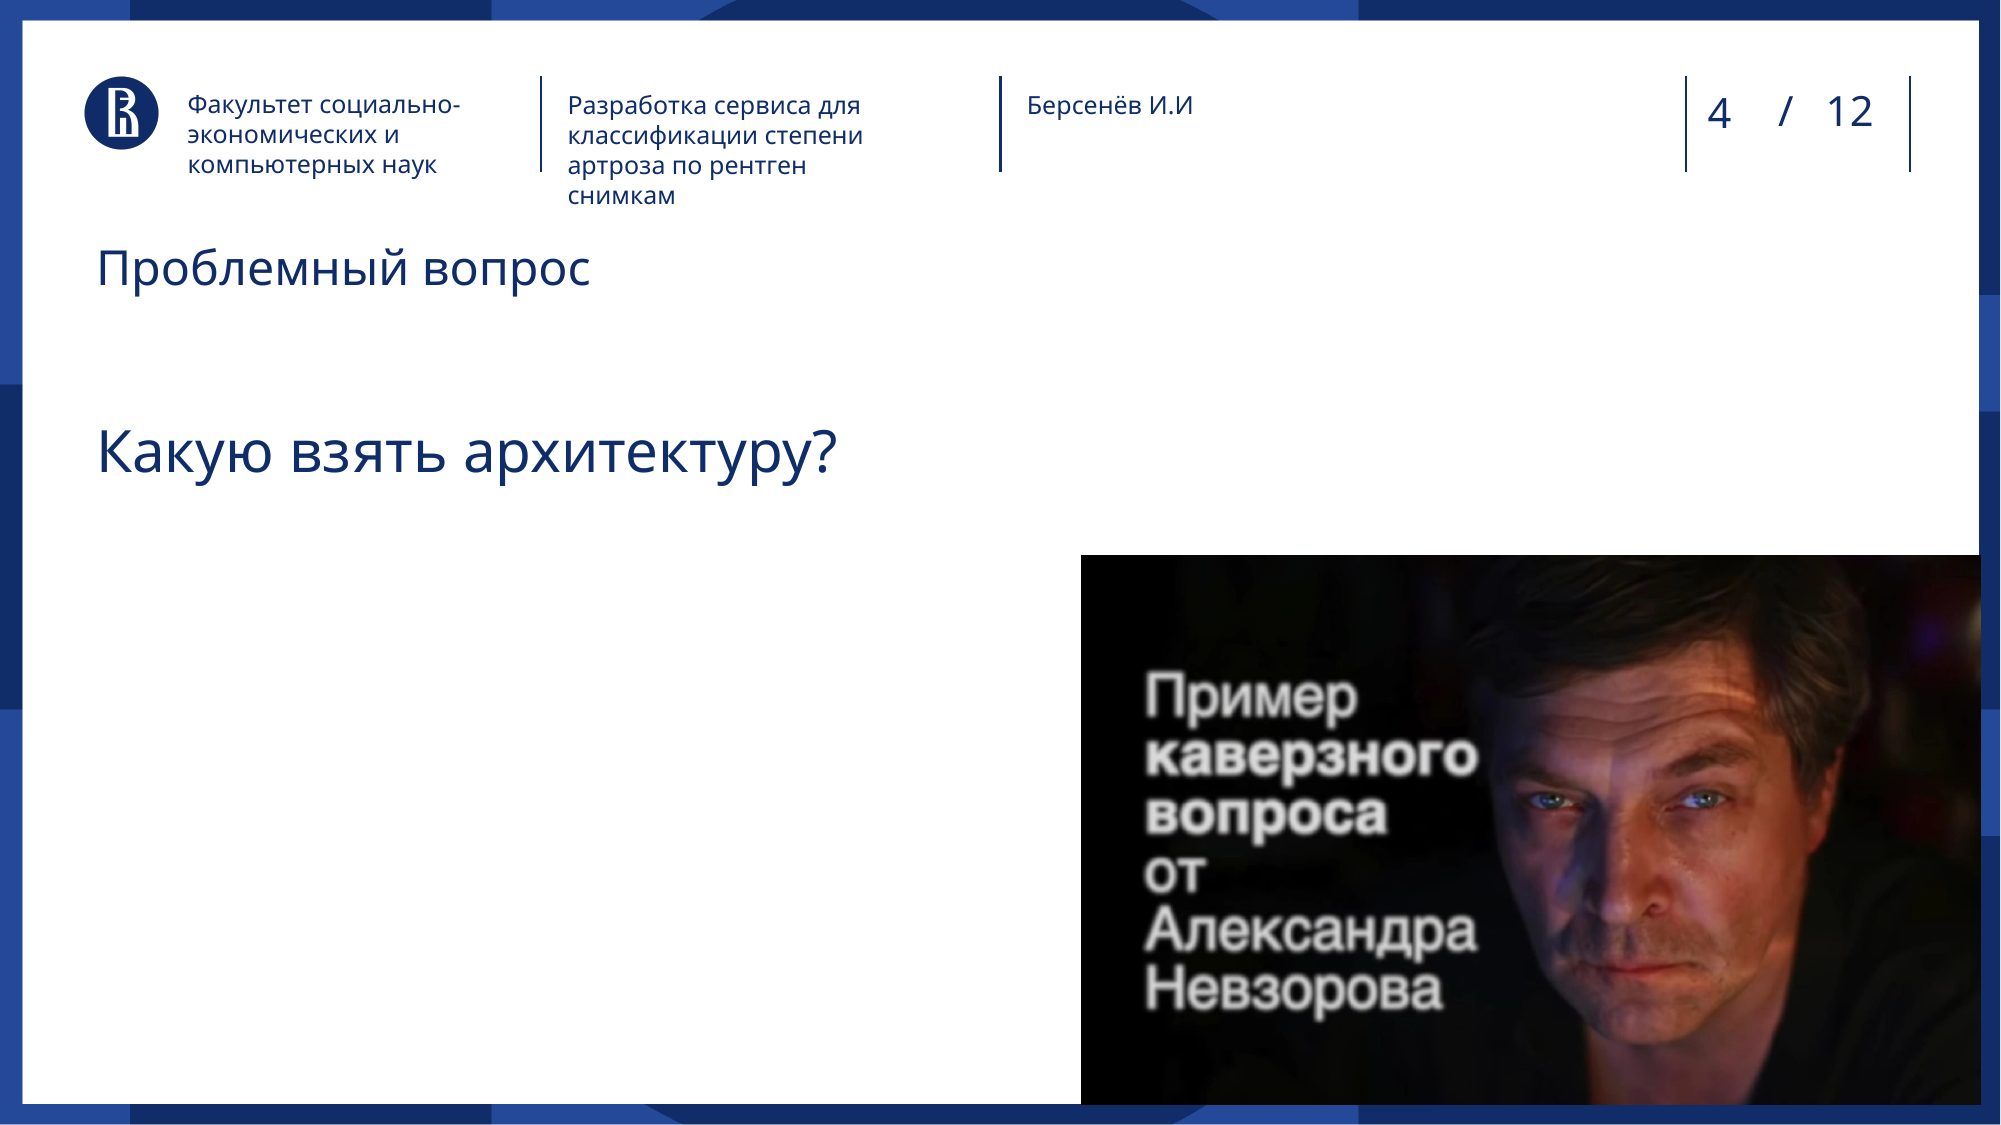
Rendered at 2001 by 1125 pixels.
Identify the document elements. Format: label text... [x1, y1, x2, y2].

title Проблемный вопрос [96, 237, 957, 365]
list Берсенёв И.И [1026, 90, 1367, 157]
list Факультет социально-экономических и компьютерных наук [187, 88, 500, 178]
list Какую взять архитектуру? [96, 414, 1082, 972]
picture [0, 0, 2001, 1125]
list Разработка сервиса для классификации степени артроза по рентген снимкам [567, 90, 907, 157]
